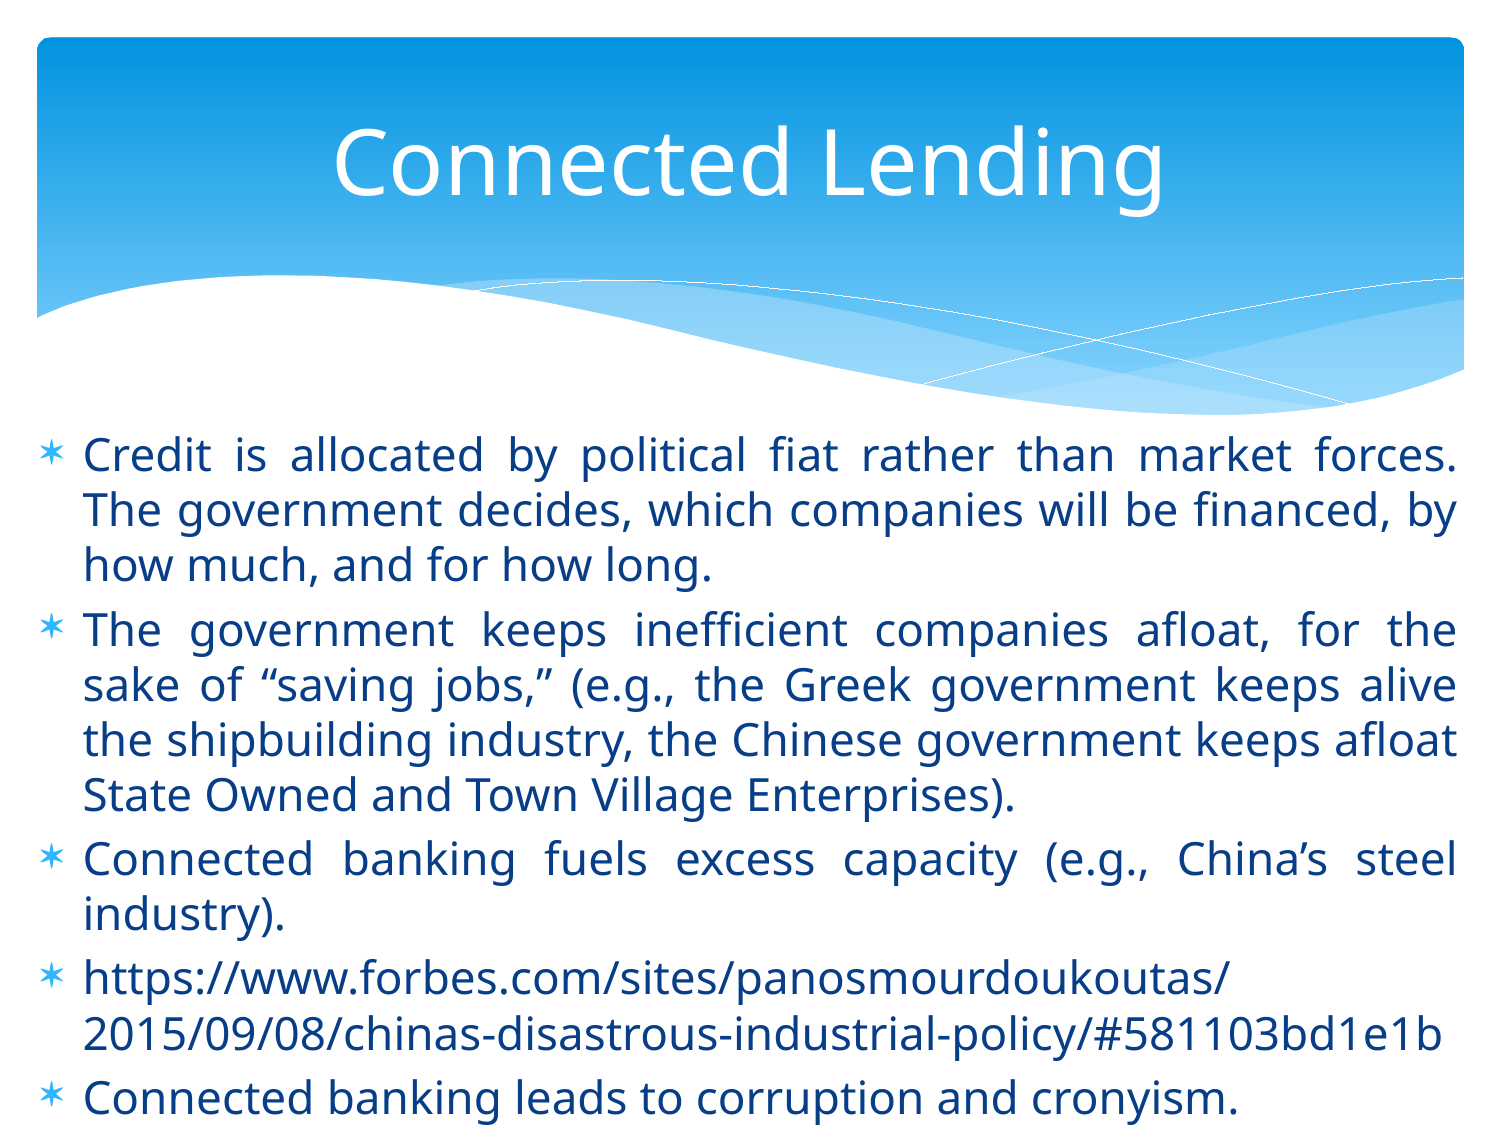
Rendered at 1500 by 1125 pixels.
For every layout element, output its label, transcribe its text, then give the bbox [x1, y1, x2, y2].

list Credit is allocated by political fiat rather than market forces. The government decides, which companies will be financed, by how much, and for how long. The government keeps inefficient companies afloat, for the sake of “saving jobs,” (e.g., the Greek government keeps alive the shipbuilding industry, the Chinese government keeps afloat State Owned and Town Village Enterprises). Connected banking fuels excess capacity (e.g., China’s steel industry). https://www.forbes.com/sites/panosmourdoukoutas/2015/09/08/chinas-disastrous-industrial-policy/#581103bd1e1b Connected banking leads to corruption and cronyism. [25, 418, 1475, 1125]
title Connected Lending [75, 55, 1425, 261]
